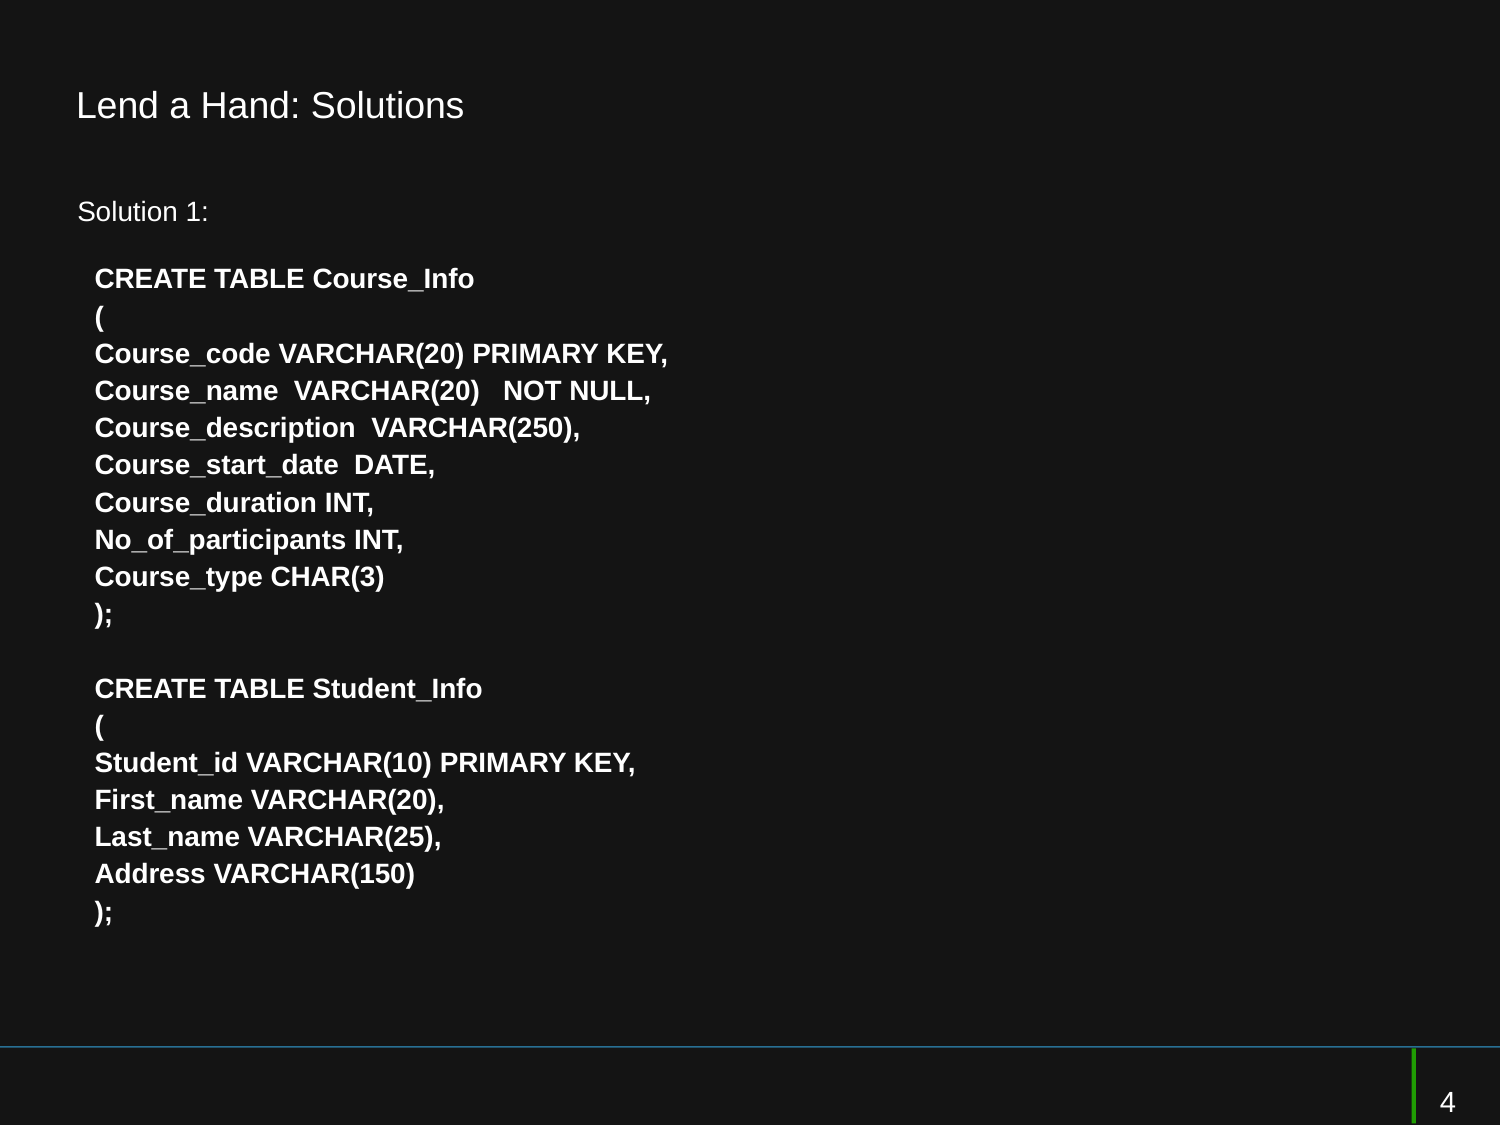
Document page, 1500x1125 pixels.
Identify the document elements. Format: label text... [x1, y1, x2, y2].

title Lend a Hand: Solutions [61, 54, 1438, 154]
text_box 4 [1424, 1076, 1500, 1122]
list Solution 1: CREATE TABLE Course_Info ( Course_code VARCHAR(20) PRIMARY KEY, Course_name VARCHAR(20) NOT NULL, Course_description VARCHAR(250), Course_start_date DATE, Course_duration INT, No_of_participants INT, Course_type CHAR(3) ); CREATE TABLE Student_Info ( Student_id VARCHAR(10) PRIMARY KEY, First_name VARCHAR(20), Last_name VARCHAR(25), Address VARCHAR(150) ); [62, 186, 1438, 945]
